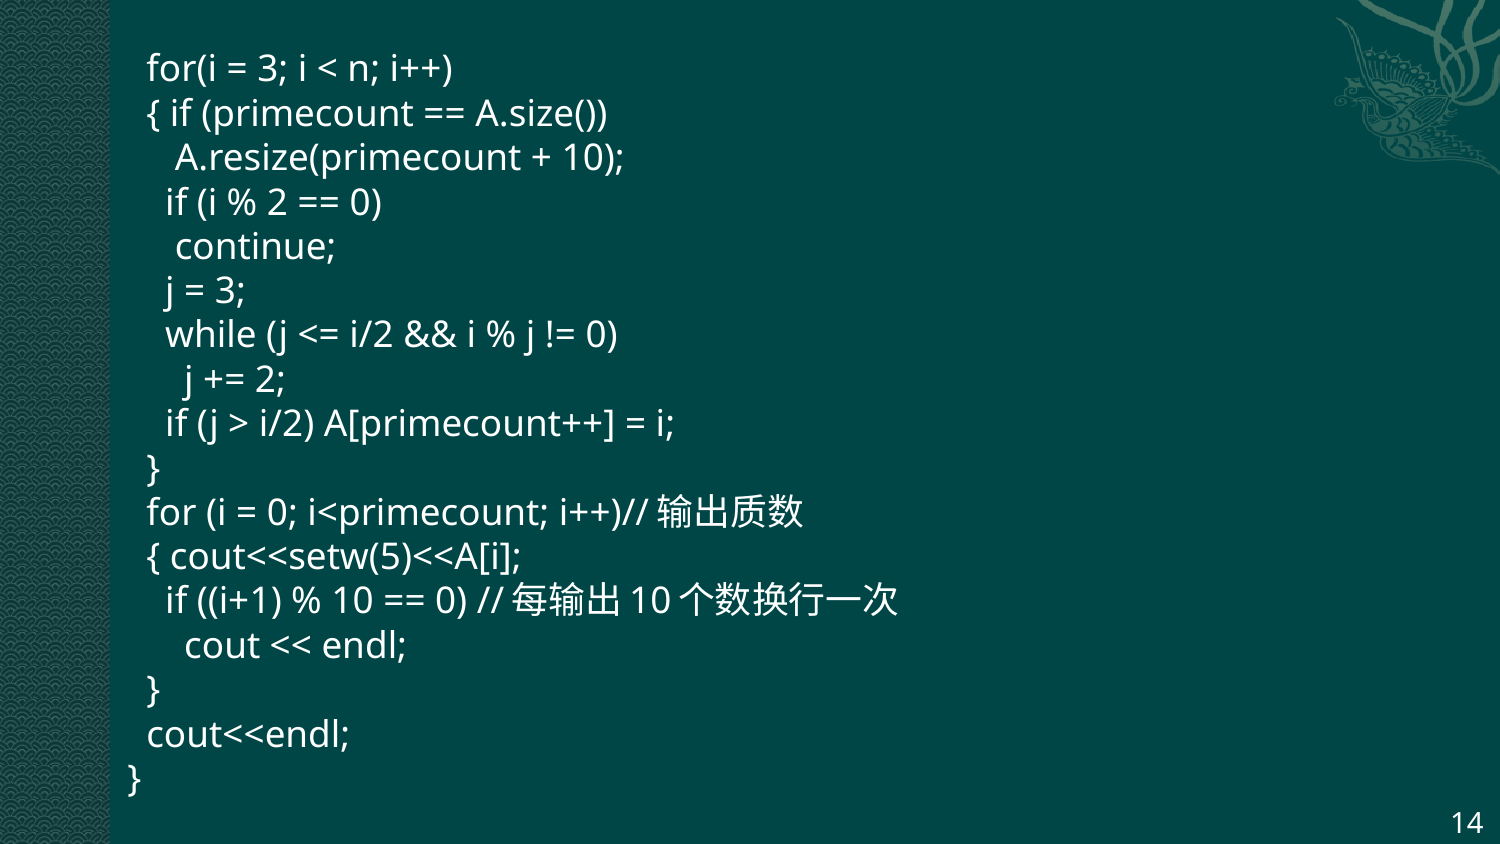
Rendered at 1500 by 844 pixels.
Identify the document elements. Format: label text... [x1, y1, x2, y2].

text_box 14 [1415, 797, 1499, 844]
list for(i = 3; i < n; i++) { if (primecount == A.size()) A.resize(primecount + 10); if (i % 2 == 0) continue; j = 3; while (j <= i/2 && i % j != 0) j += 2; if (j > i/2) A[primecount++] = i; } for (i = 0; i<primecount; i++)//输出质数 { cout<<setw(5)<<A[i]; if ((i+1) % 10 == 0) //每输出10个数换行一次 cout << endl; } cout<<endl; } [112, 37, 1400, 816]
picture [0, 0, 110, 844]
